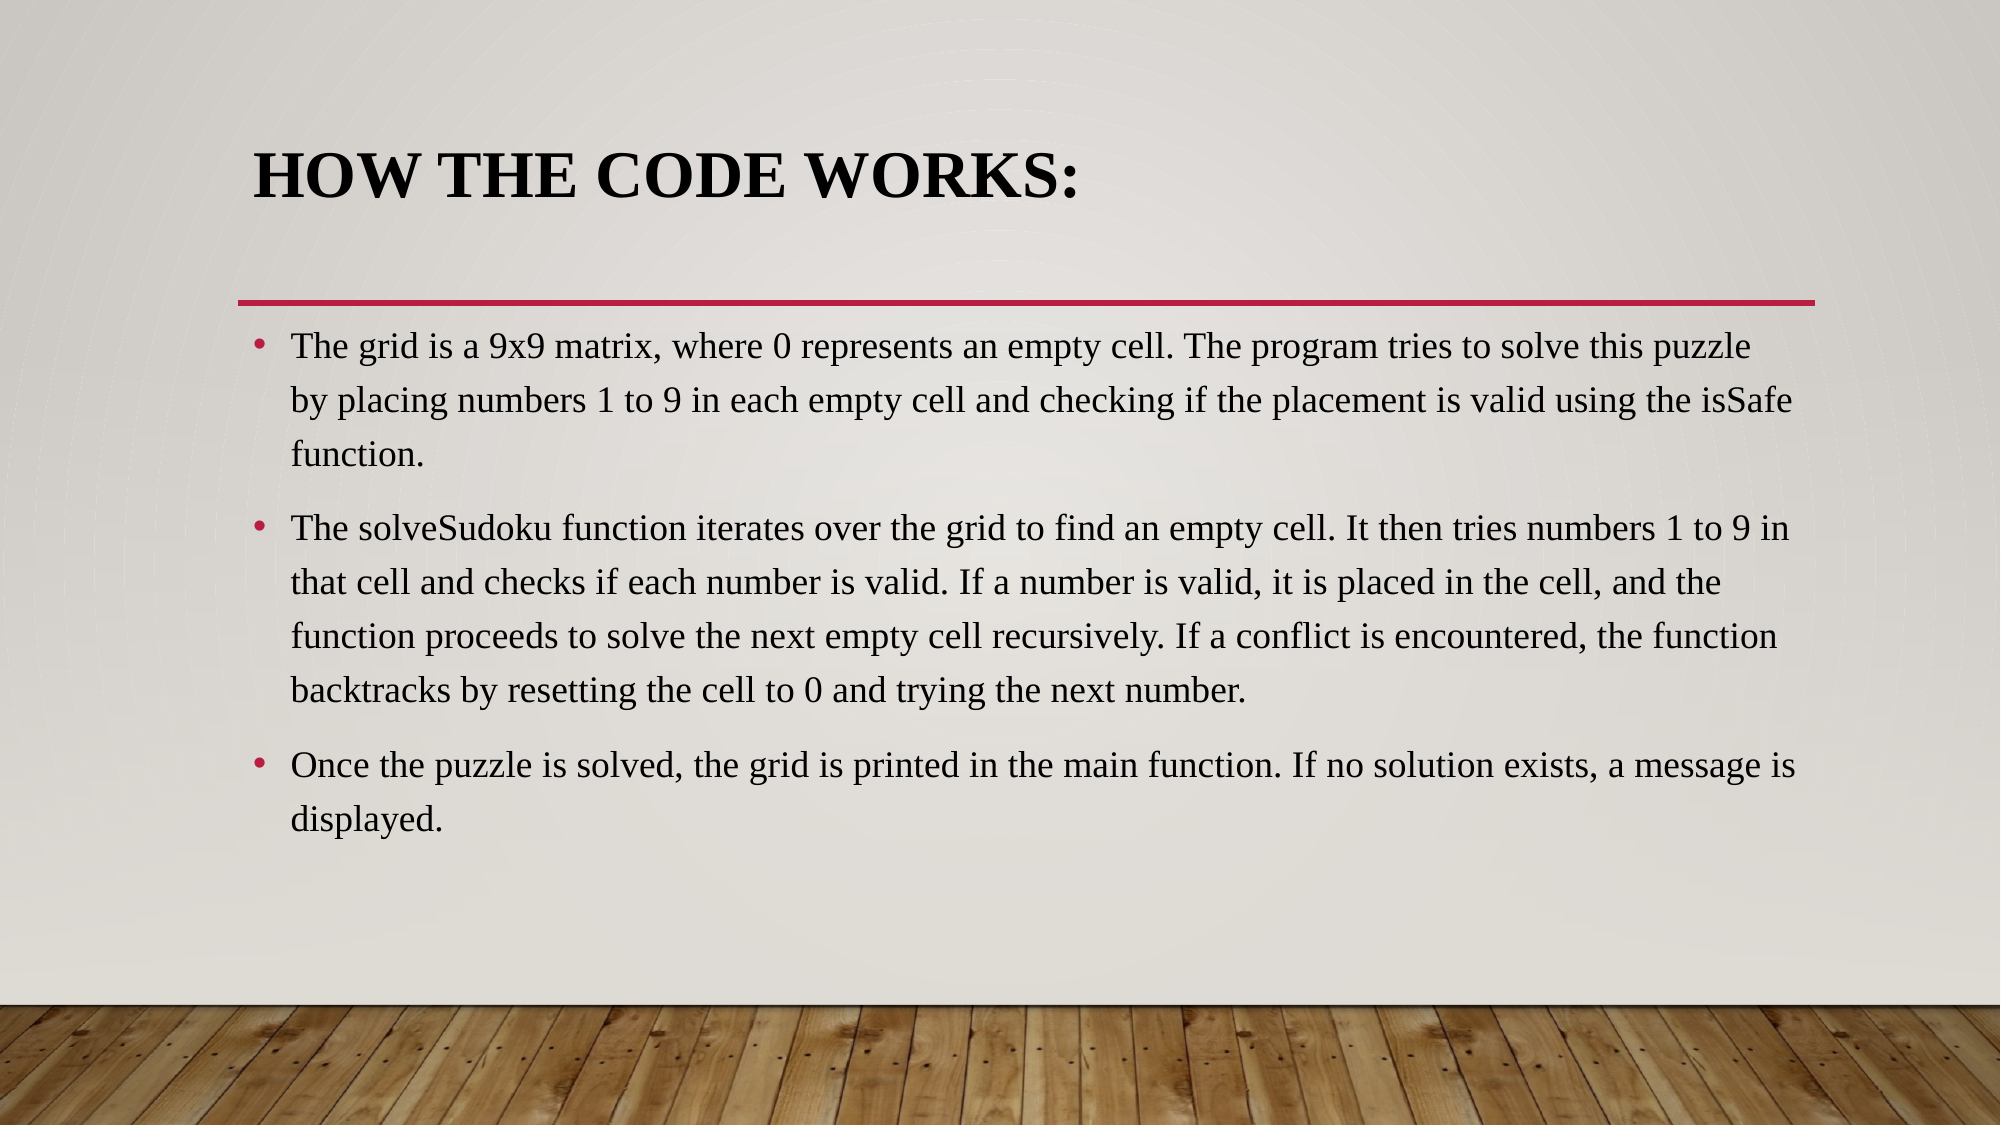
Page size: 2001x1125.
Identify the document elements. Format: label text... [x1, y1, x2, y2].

picture [0, 1005, 2000, 1125]
title How the Code Works: [238, 131, 1814, 304]
list The grid is a 9x9 matrix, where 0 represents an empty cell. The program tries to solve this puzzle by placing numbers 1 to 9 in each empty cell and checking if the placement is valid using the isSafe function. The solveSudoku function iterates over the grid to find an empty cell. It then tries numbers 1 to 9 in that cell and checks if each number is valid. If a number is valid, it is placed in the cell, and the function proceeds to solve the next empty cell recursively. If a conflict is encountered, the function backtracks by resetting the cell to 0 and trying the next number. Once the puzzle is solved, the grid is printed in the main function. If no solution exists, a message is displayed. [238, 304, 1816, 1047]
